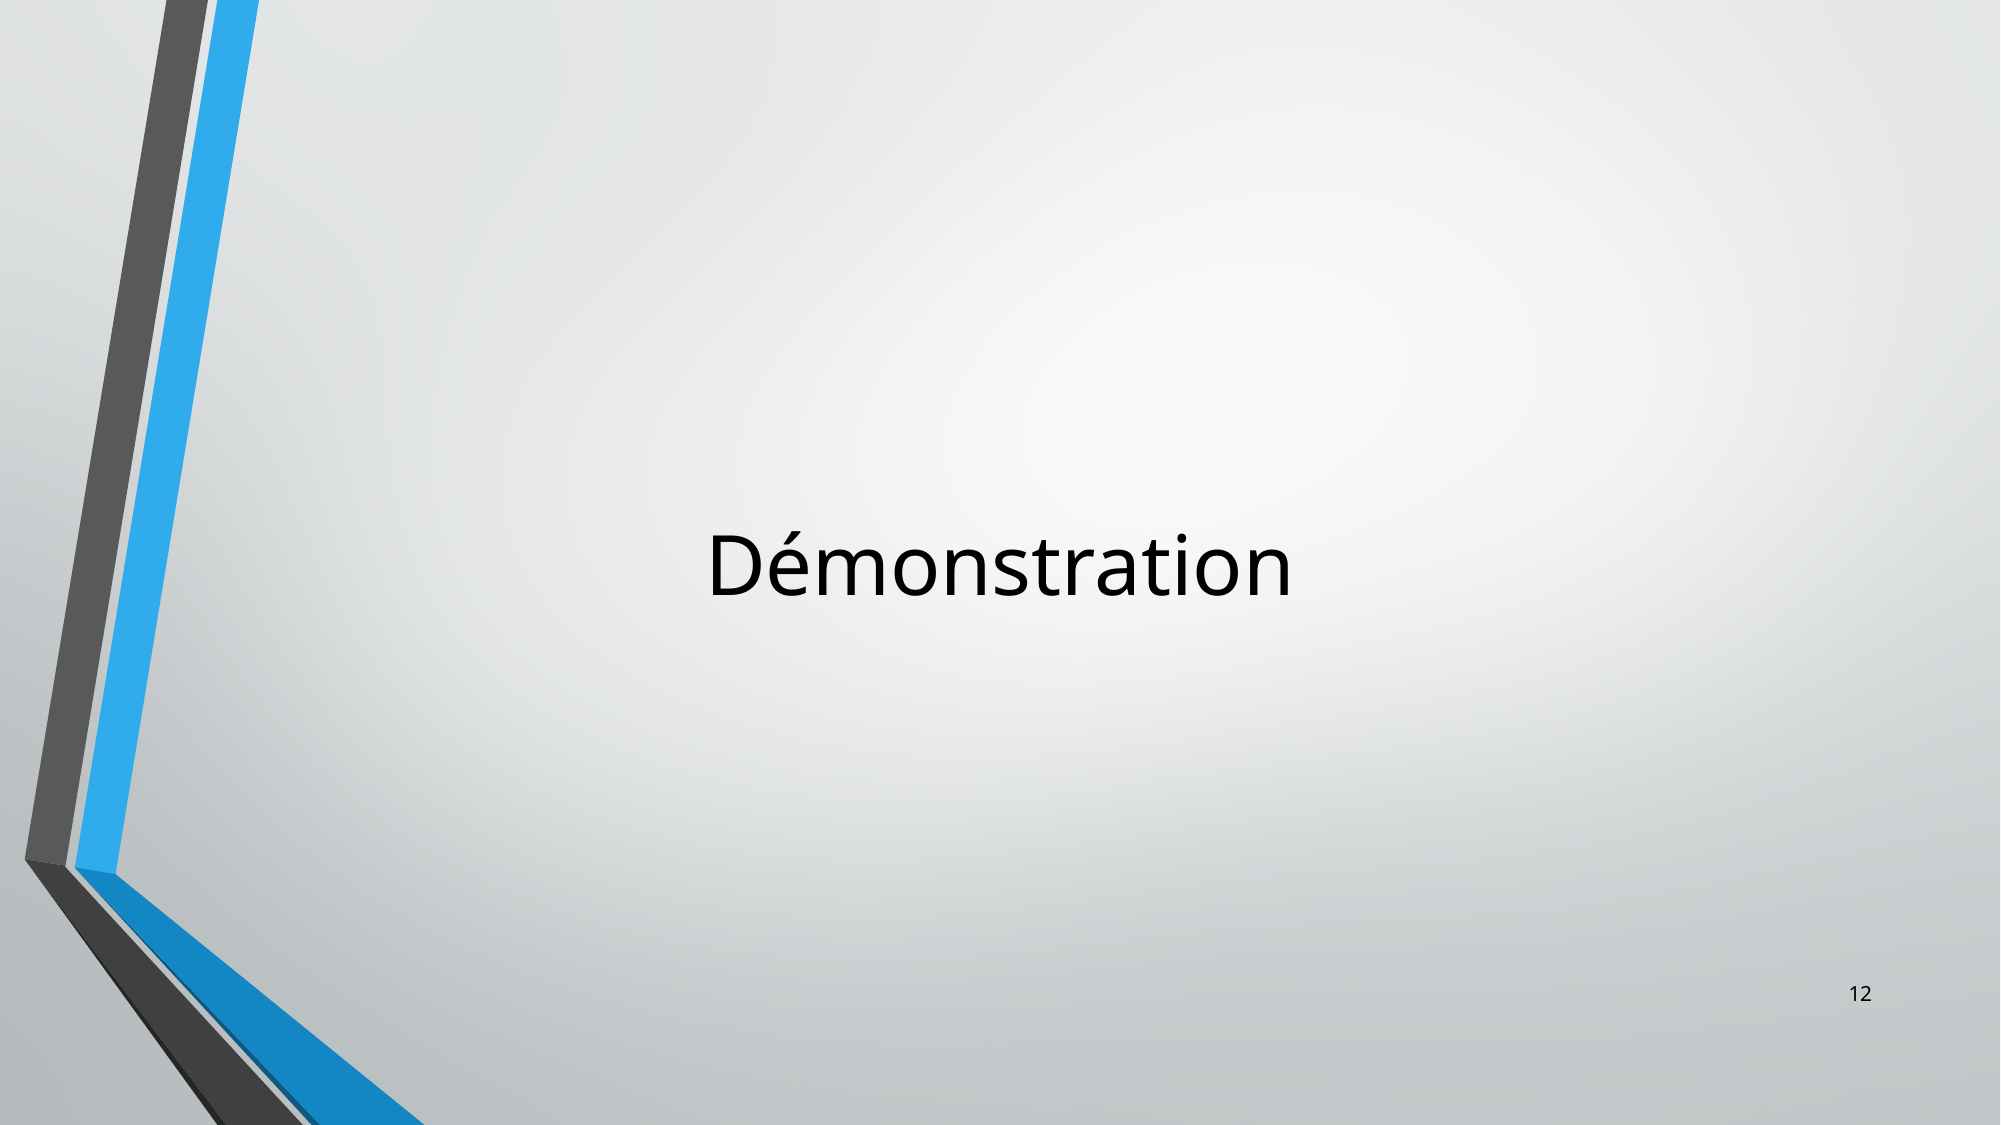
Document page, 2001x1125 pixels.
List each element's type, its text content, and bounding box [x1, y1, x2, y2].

slide_number 12 [1796, 965, 1887, 1025]
title Démonstration [267, 389, 1733, 736]
